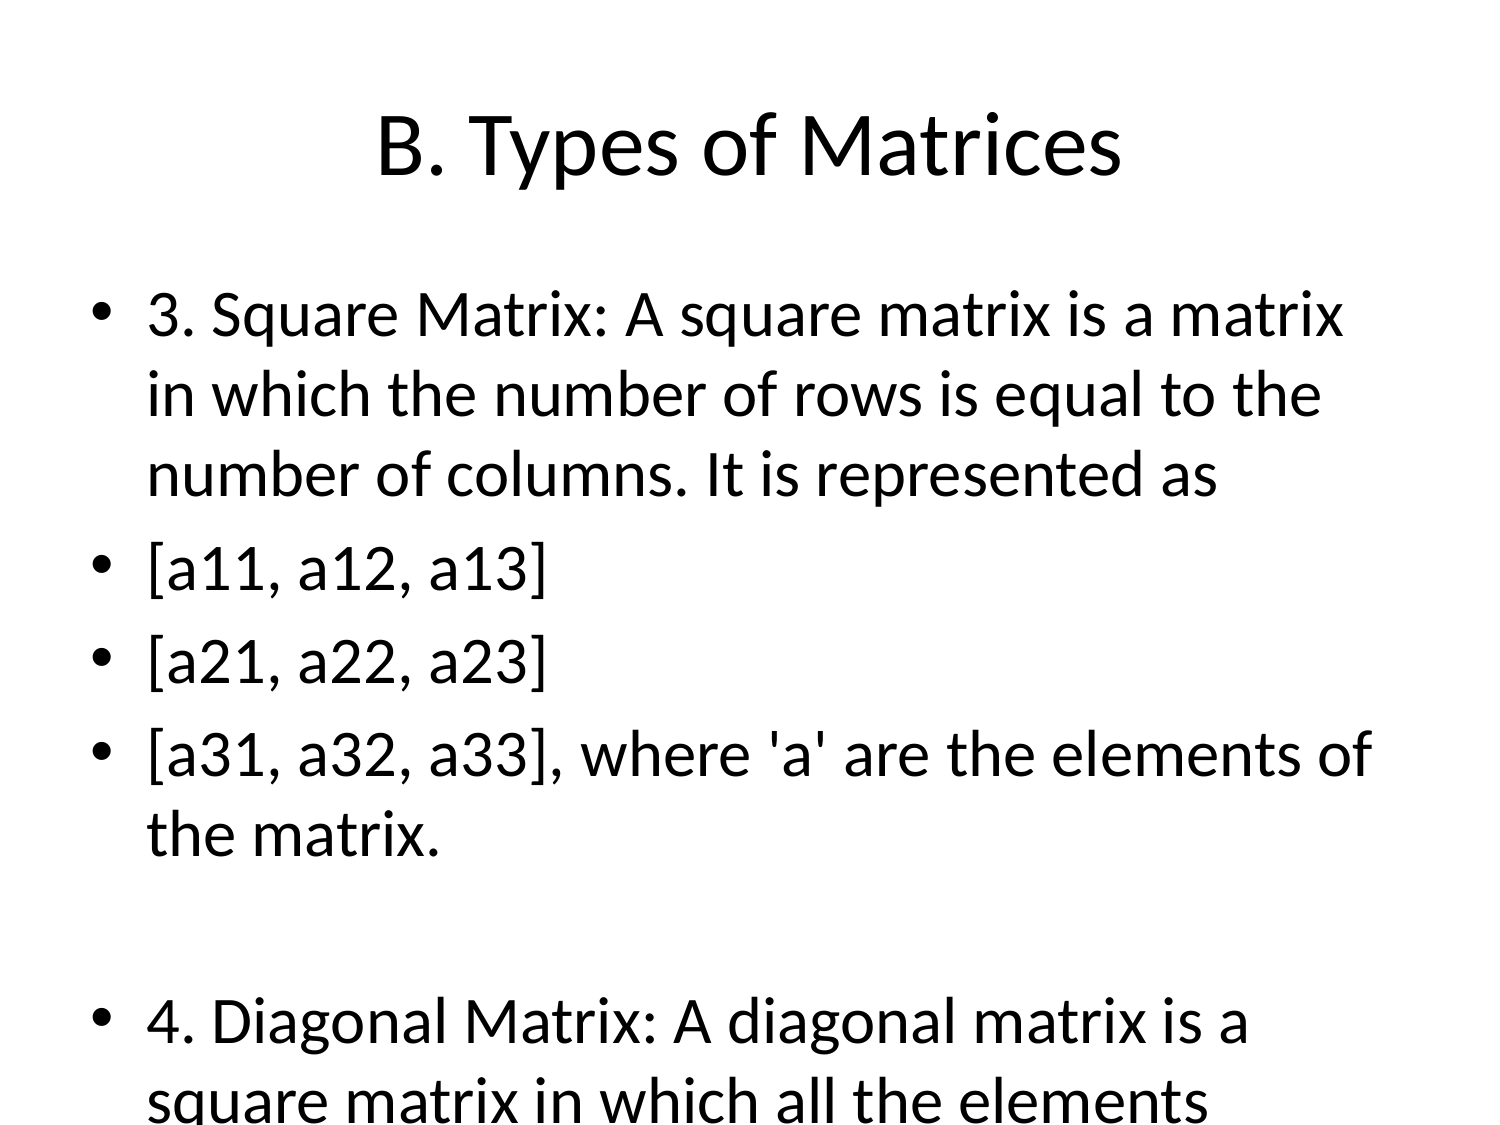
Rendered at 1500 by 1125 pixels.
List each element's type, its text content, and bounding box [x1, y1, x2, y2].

list 3. Square Matrix: A square matrix is a matrix in which the number of rows is equal to the number of columns. It is represented as [a11, a12, a13] [a21, a22, a23] [a31, a32, a33], where 'a' are the elements of the matrix. 4. Diagonal Matrix: A diagonal matrix is a square matrix in which all the elements outside the main diagonal are zero. It is represented as [a11, 0, 0] [0, a22, 0] [75, 262, 1425, 1005]
title B. Types of Matrices [75, 45, 1425, 233]
